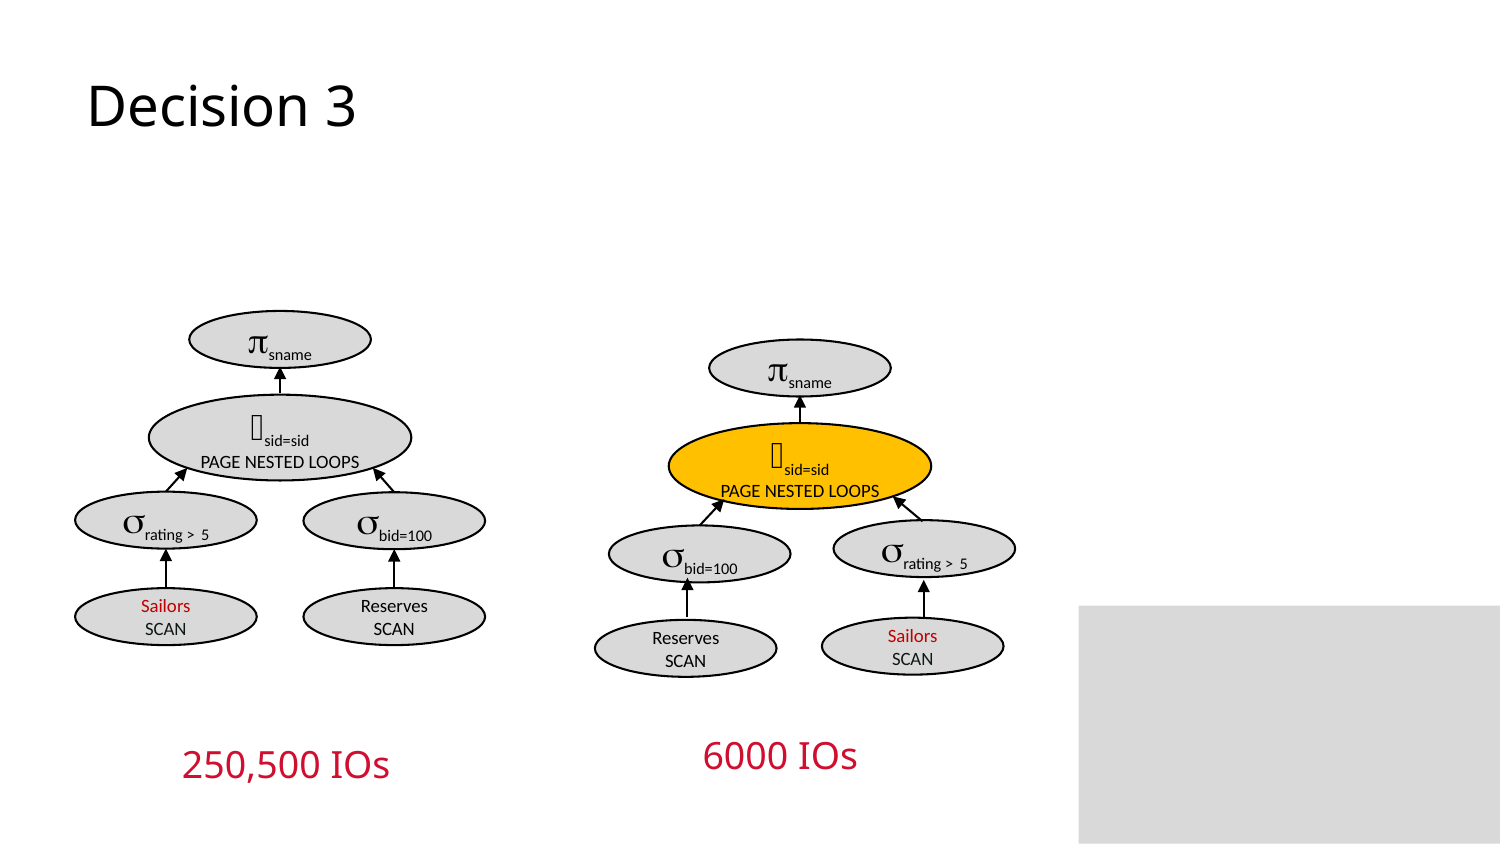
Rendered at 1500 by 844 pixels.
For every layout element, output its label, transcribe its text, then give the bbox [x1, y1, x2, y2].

text_box sbid=100 [608, 525, 791, 583]
text_box Reserves scan [594, 619, 777, 677]
text_box ⨝sid=sid page nested loops [148, 394, 412, 481]
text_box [372, 467, 395, 493]
title Decision 3 [75, 33, 1425, 175]
text_box srating > 5 [833, 520, 1016, 578]
text_box 6000 IOs [663, 726, 898, 783]
text_box psname [709, 339, 891, 397]
text_box 250,500 IOs [169, 735, 404, 793]
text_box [165, 467, 188, 492]
text_box srating > 5 [75, 491, 257, 549]
text_box psname [189, 310, 371, 368]
text_box sbid=100 [303, 492, 486, 550]
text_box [892, 496, 923, 522]
text_box Reserves scan [303, 588, 486, 646]
text_box Sailors scan [75, 588, 257, 646]
text_box ⨝sid=sid page nested loops [668, 423, 932, 509]
text_box Sailors scan [821, 617, 1004, 675]
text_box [699, 498, 725, 526]
